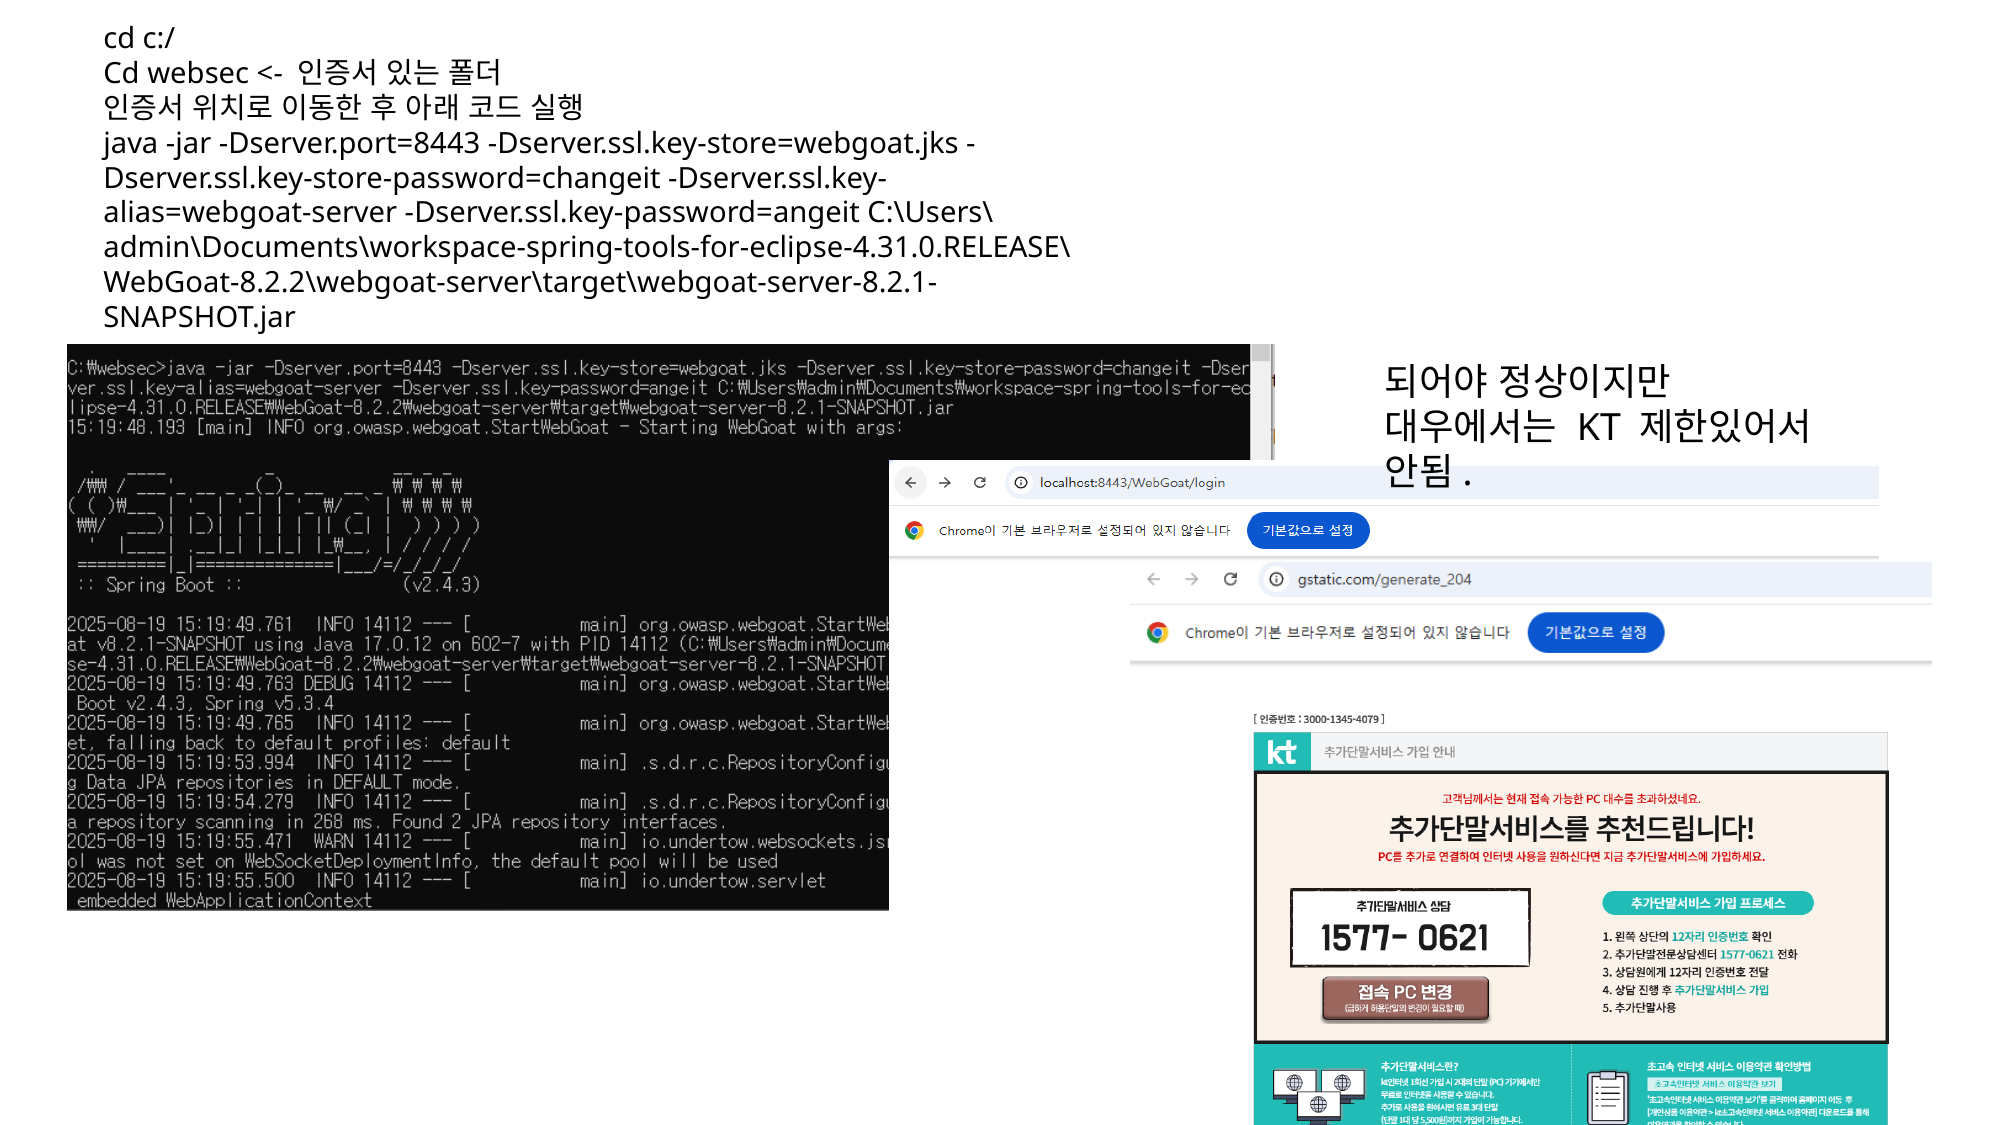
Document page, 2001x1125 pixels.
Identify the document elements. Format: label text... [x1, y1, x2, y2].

picture [889, 460, 1938, 1125]
text_box 되어야 정상이지만 대우에서는 KT 제한있어서 안됨. [1370, 350, 1853, 460]
text_box cd c:/ Cd websec <- 인증서 있는 폴더 인증서 위치로 이동한 후 아래 코드 실행 java -jar -Dserver.port=8443 -Dserver.ssl.key-store=webgoat.jks -Dserver.ssl.key-store-password=changeit -Dserver.ssl.key-alias=webgoat-server -Dserver.ssl.key-password=angeit C:\Users\admin\Documents\workspace-spring-tools-for-eclipse-4.31.0.RELEASE\WebGoat-8.2.2\webgoat-server\target\webgoat-server-8.2.1-SNAPSHOT.jar [88, 11, 1089, 341]
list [67, 344, 1275, 912]
